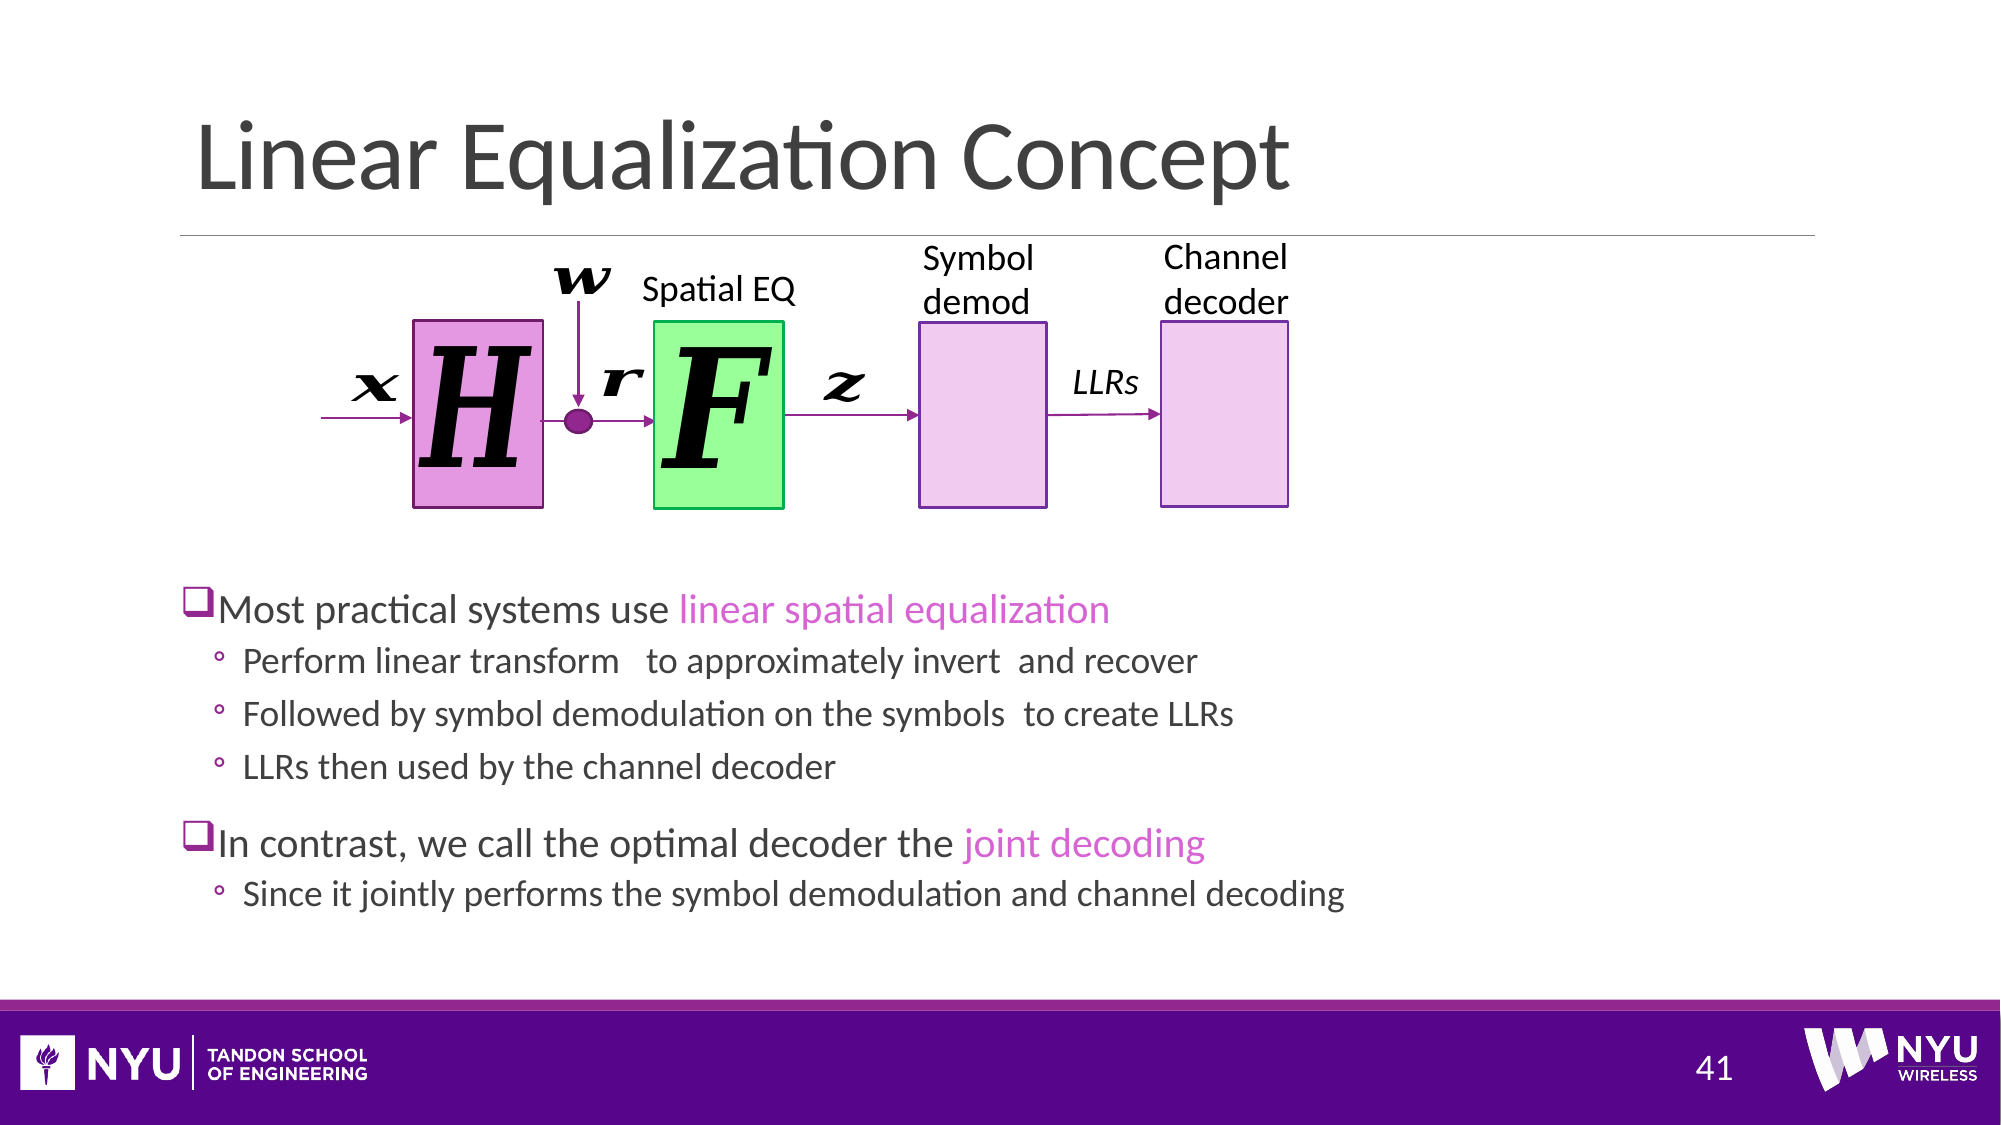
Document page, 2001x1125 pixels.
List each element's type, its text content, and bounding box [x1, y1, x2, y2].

text_box Spatial EQ [627, 256, 811, 317]
text_box Channel decoder [1149, 224, 1305, 330]
text_box [1160, 330, 1289, 508]
text_box [564, 408, 593, 417]
text_box Symbol demod [908, 225, 1059, 330]
text_box [569, 431, 589, 435]
text_box [918, 330, 1048, 509]
slide_number 41 [1533, 1035, 1749, 1096]
text_box LLRs [1057, 349, 1154, 410]
title Linear Equalization Concept [180, 47, 1830, 218]
